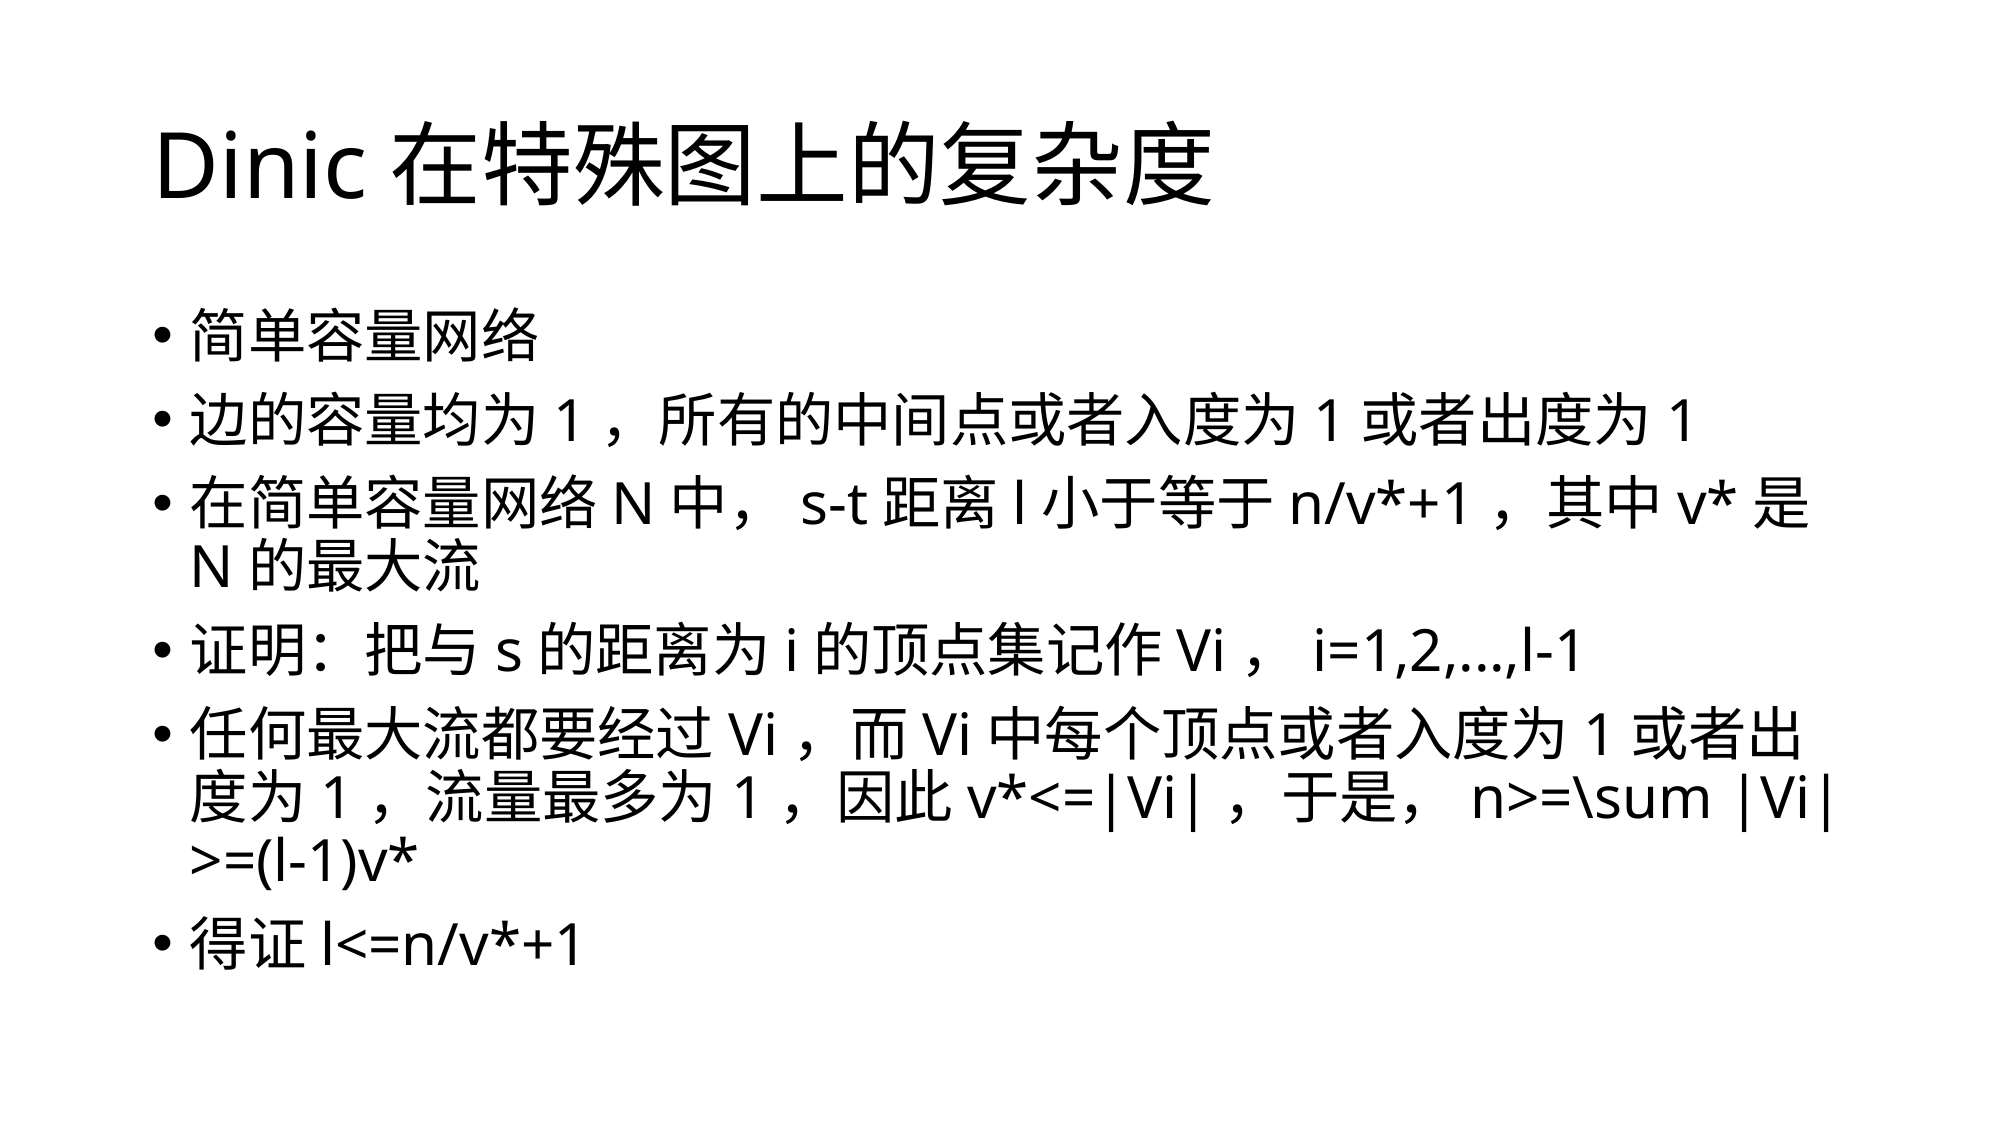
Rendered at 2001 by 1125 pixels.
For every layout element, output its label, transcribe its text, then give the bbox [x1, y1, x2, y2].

title Dinic在特殊图上的复杂度 [137, 59, 1863, 278]
list 简单容量网络 边的容量均为1，所有的中间点或者入度为1或者出度为1 在简单容量网络N中，s-t距离l小于等于n/v*+1，其中v*是N的最大流 证明：把与s的距离为i的顶点集记作Vi，i=1,2,...,l-1 任何最大流都要经过Vi，而Vi中每个顶点或者入度为1或者出度为1，流量最多为1，因此v*<=|Vi|，于是，n>=\sum |Vi|>=(l-1)v* 得证l<=n/v*+1 [137, 299, 1863, 1014]
